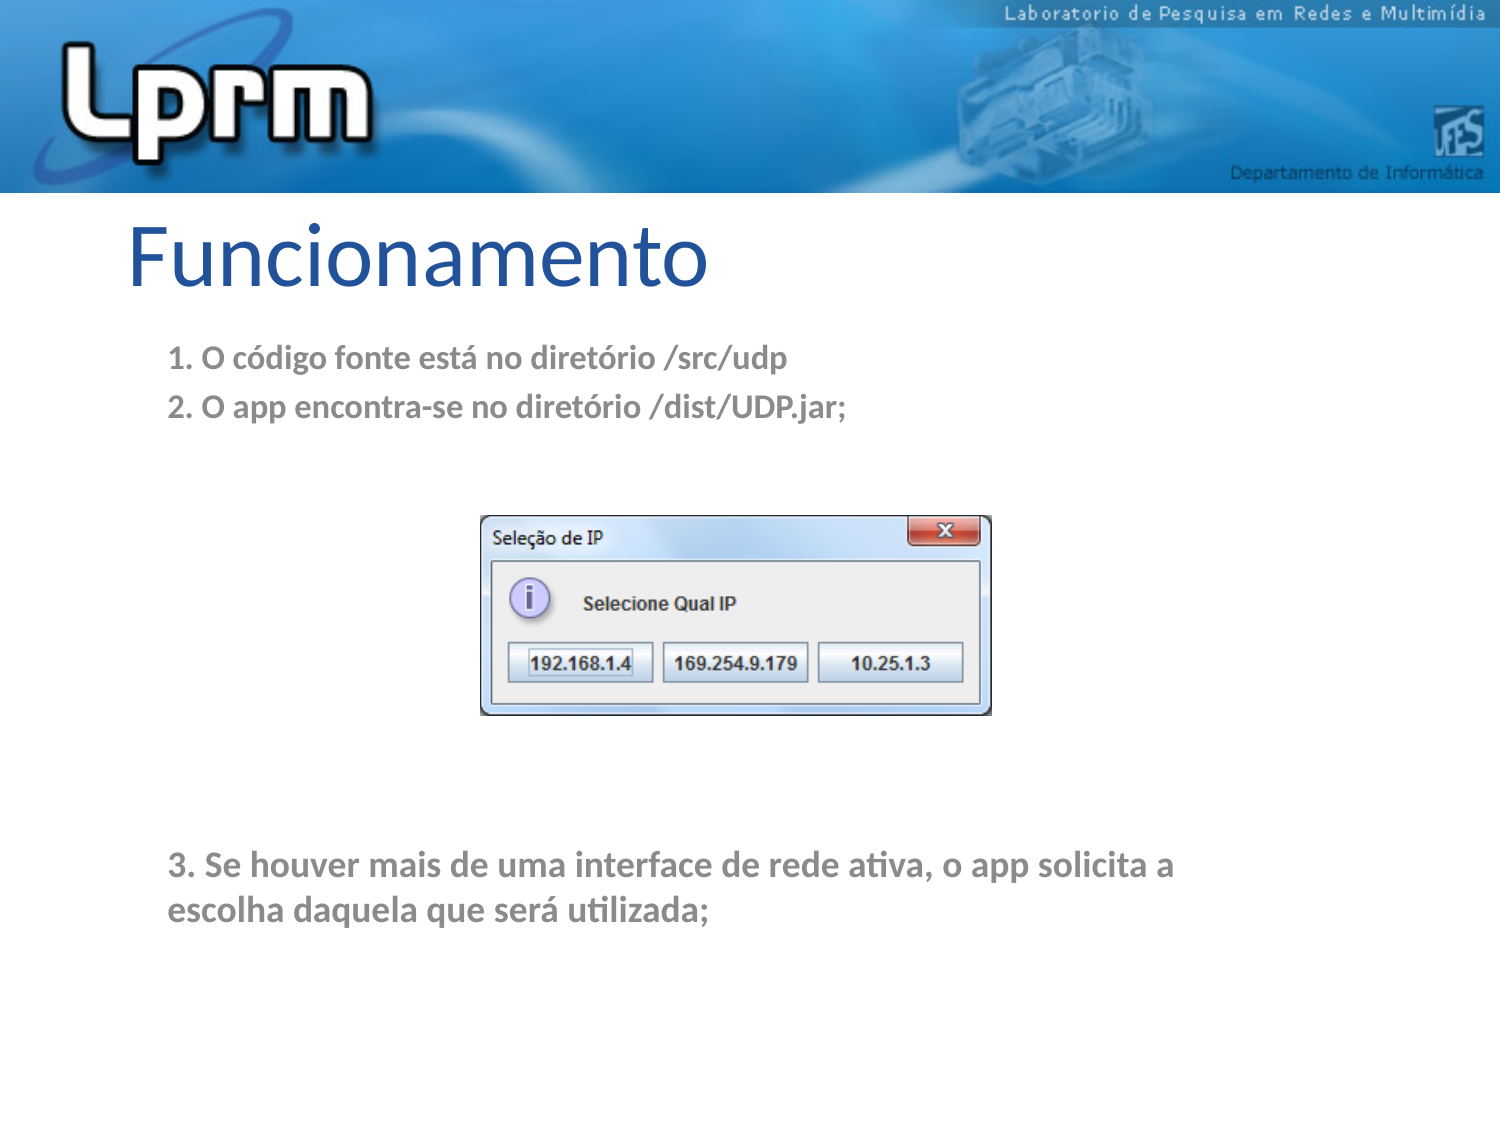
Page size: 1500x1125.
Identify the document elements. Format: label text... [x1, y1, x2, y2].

text_box 1. O código fonte está no diretório /src/udp 2. O app encontra-se no diretório /dist/UDP.jar; [152, 328, 1313, 434]
subtitle 3. Se houver mais de uma interface de rede ativa, o app solicita a escolha daquela que será utilizada; [152, 831, 1313, 938]
picture [0, 0, 1500, 193]
title Funcionamento [112, 163, 1388, 336]
picture [480, 515, 992, 716]
